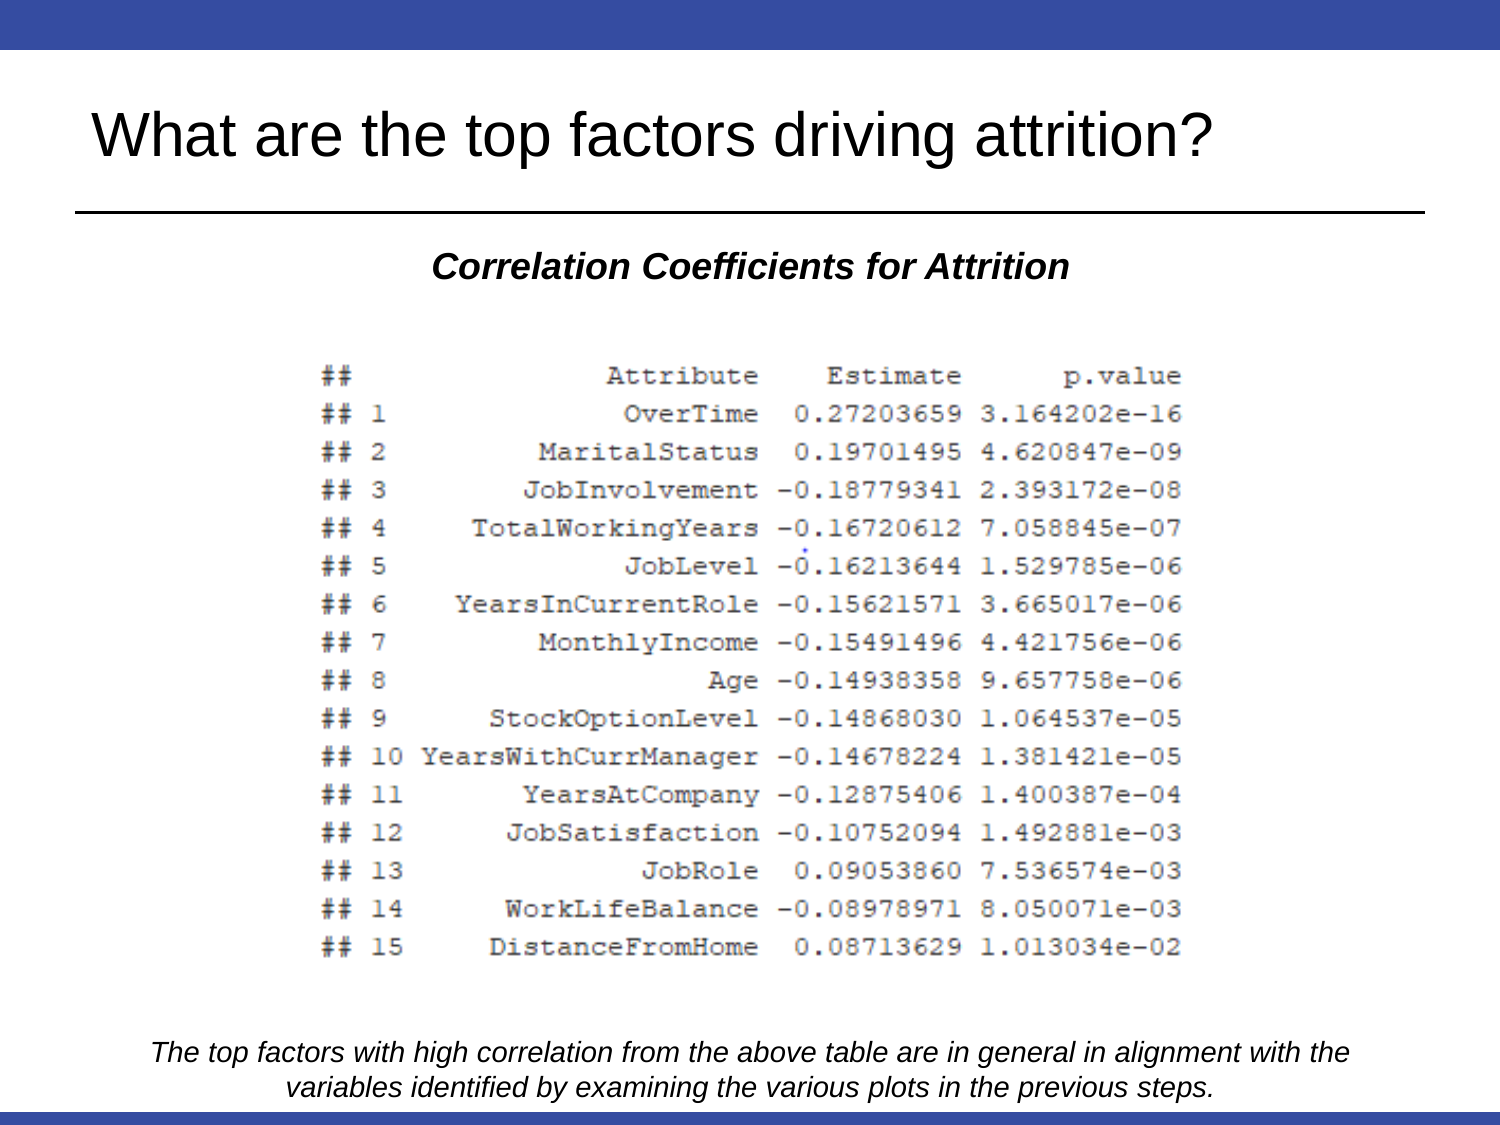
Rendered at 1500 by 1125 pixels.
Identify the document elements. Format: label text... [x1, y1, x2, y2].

text_box Correlation Coefficients for Attrition [416, 234, 1086, 295]
text_box The top factors with high correlation from the above table are in general in alignment with the variables identified by examining the various plots in the previous steps. [76, 1025, 1427, 1111]
picture [300, 340, 1202, 981]
title What are the top factors driving attrition? [76, 37, 1427, 225]
